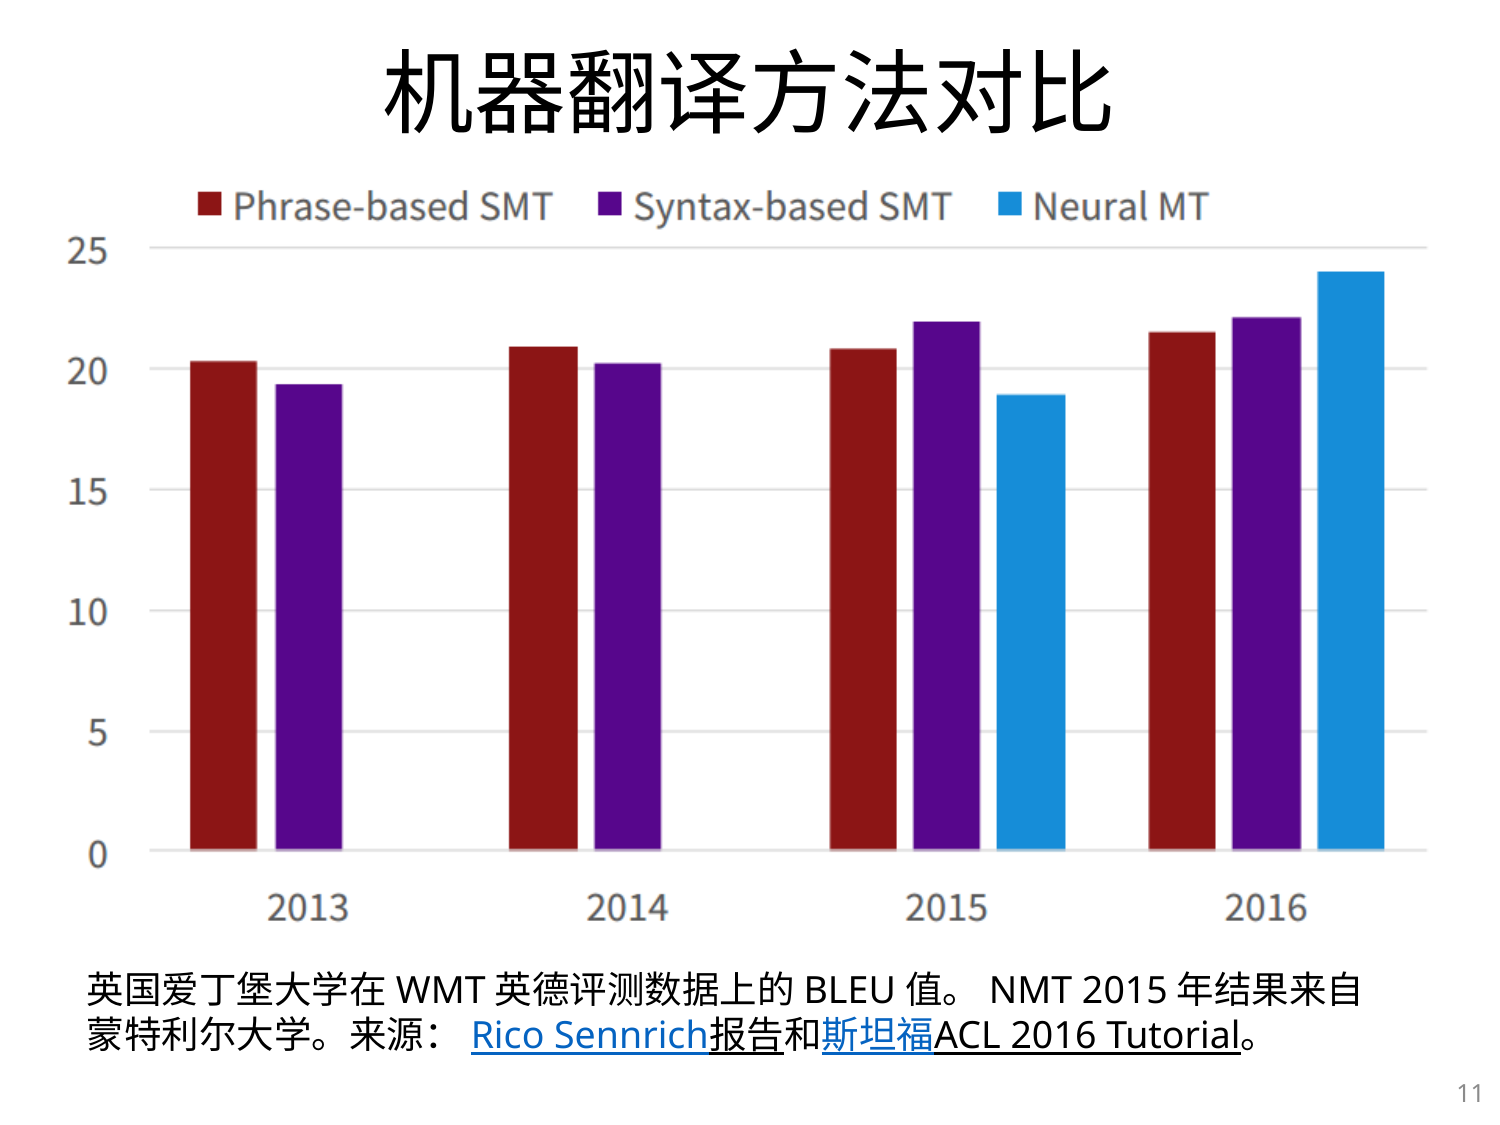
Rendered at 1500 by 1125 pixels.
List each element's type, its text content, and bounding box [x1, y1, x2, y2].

text_box 英国爱丁堡大学在WMT英德评测数据上的BLEU值。NMT 2015年结果来自蒙特利尔大学。来源：Rico Sennrich报告和斯坦福ACL 2016 Tutorial。 [72, 959, 1397, 1074]
title 机器翻译方法对比 [103, 8, 1397, 178]
picture [56, 178, 1444, 947]
slide_number 11 [1162, 1064, 1500, 1125]
